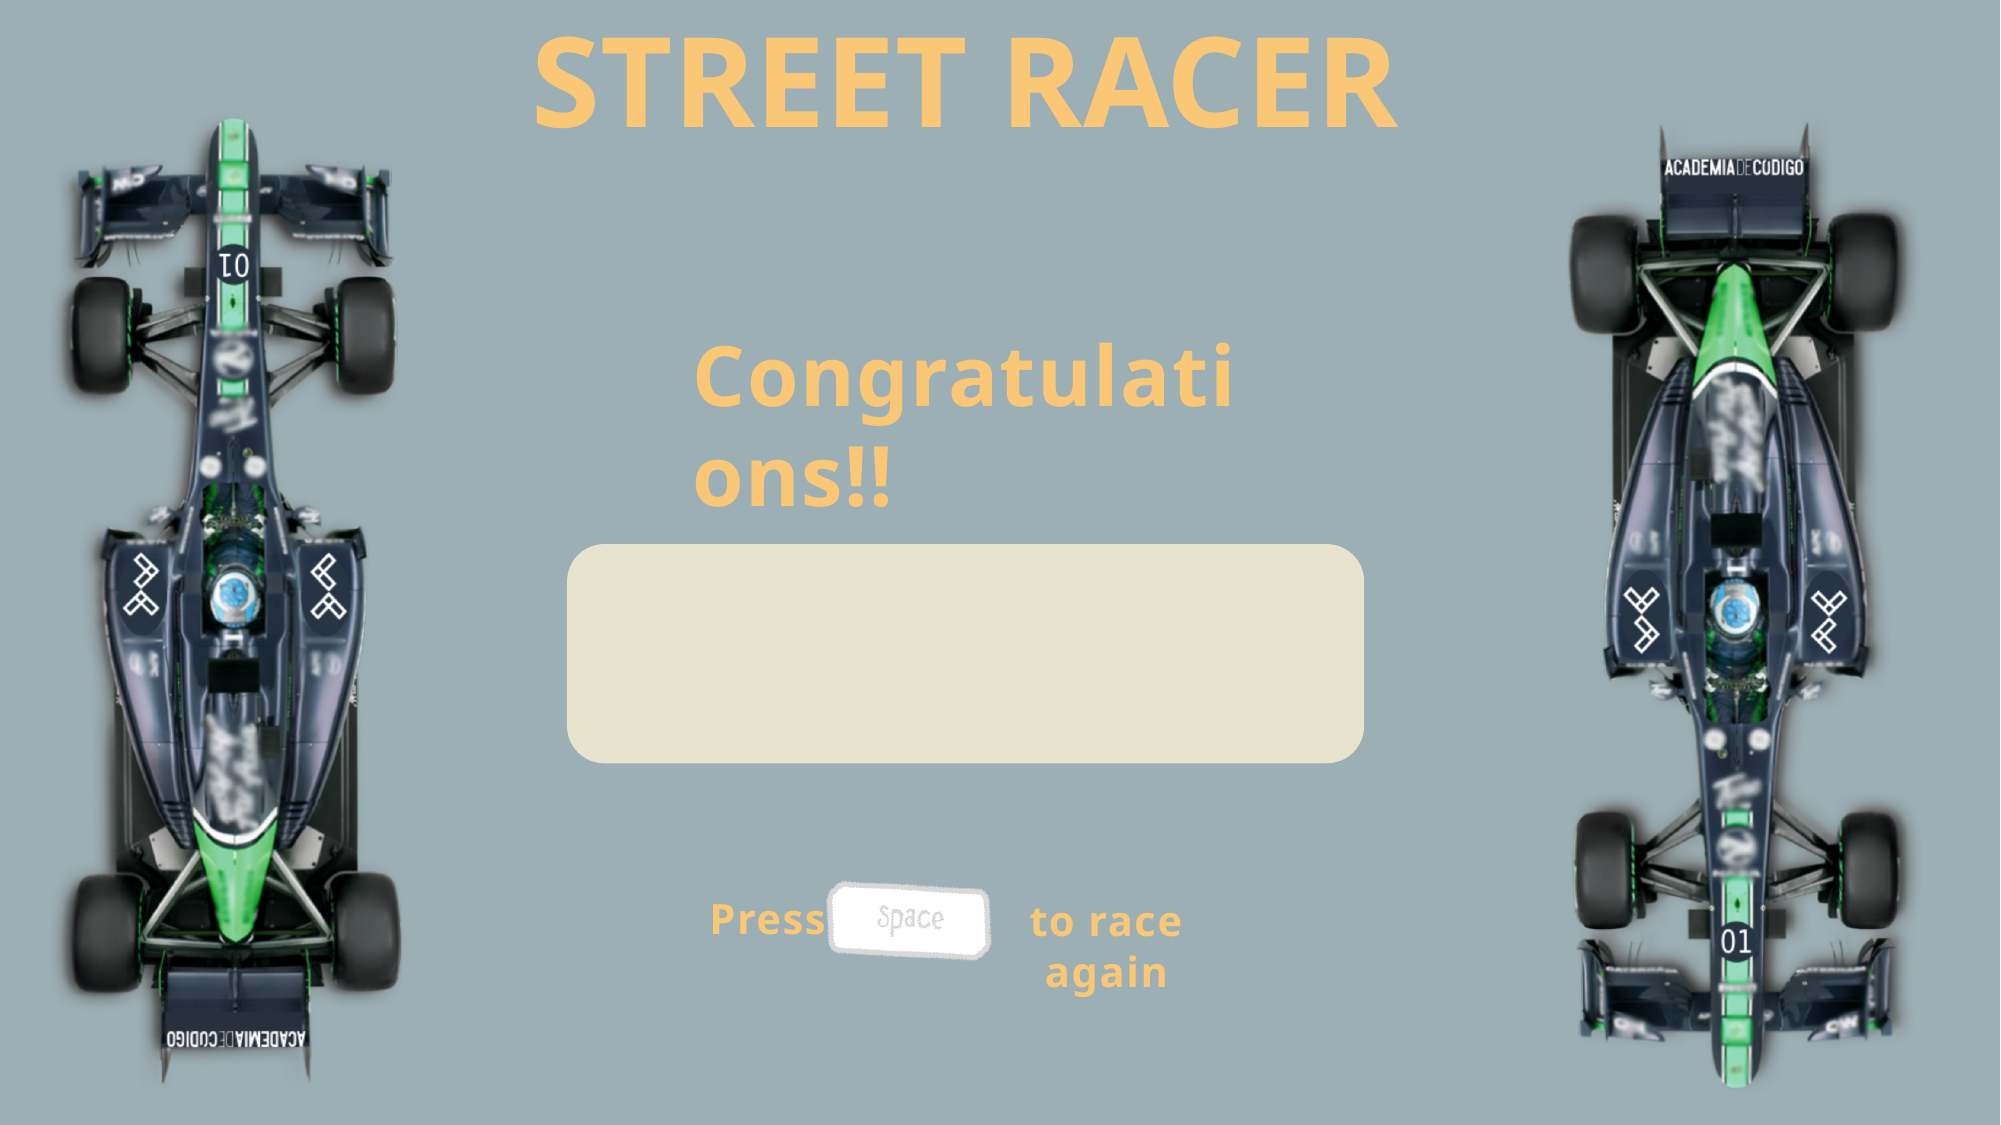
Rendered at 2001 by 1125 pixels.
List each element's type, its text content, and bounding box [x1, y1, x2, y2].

text_box [714, 544, 1255, 764]
text_box STREET RACER [402, 0, 1529, 160]
picture [1255, 114, 2000, 1093]
picture [0, 114, 714, 1093]
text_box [691, 826, 1240, 1015]
text_box Congratulations!! Your time is: [678, 315, 1254, 544]
